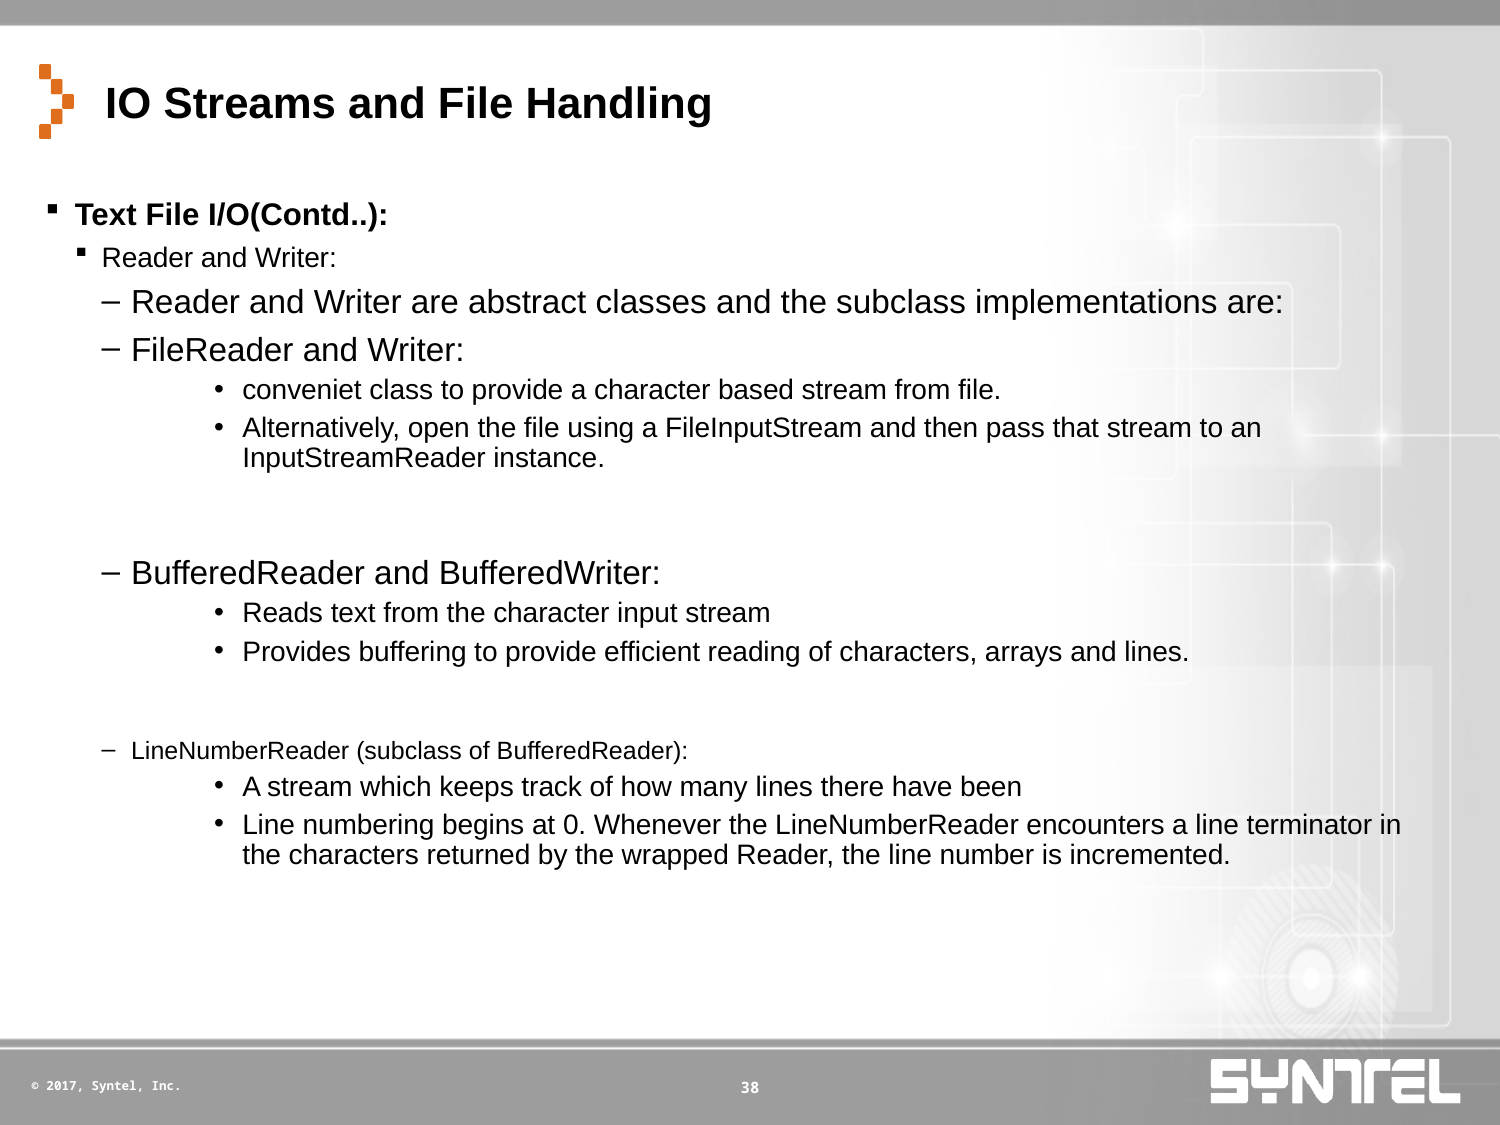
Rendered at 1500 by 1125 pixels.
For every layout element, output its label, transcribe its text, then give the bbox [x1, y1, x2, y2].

title IO Streams and File Handling [90, 43, 1462, 160]
picture [0, 0, 1500, 1125]
list Text File I/O(Contd..): Reader and Writer: Reader and Writer are abstract classes and the subclass implementations are: FileReader and Writer: conveniet class to provide a character based stream from file. Alternatively, open the file using a FileInputStream and then pass that stream to an InputStreamReader instance. BufferedReader and BufferedWriter: Reads text from the character input stream Provides buffering to provide efficient reading of characters, arrays and lines. LineNumberReader (subclass of BufferedReader): A stream which keeps track of how many lines there have been Line numbering begins at 0. Whenever the LineNumberReader encounters a line terminator in the characters returned by the wrapped Reader, the line number is incremented. [30, 186, 1461, 1006]
